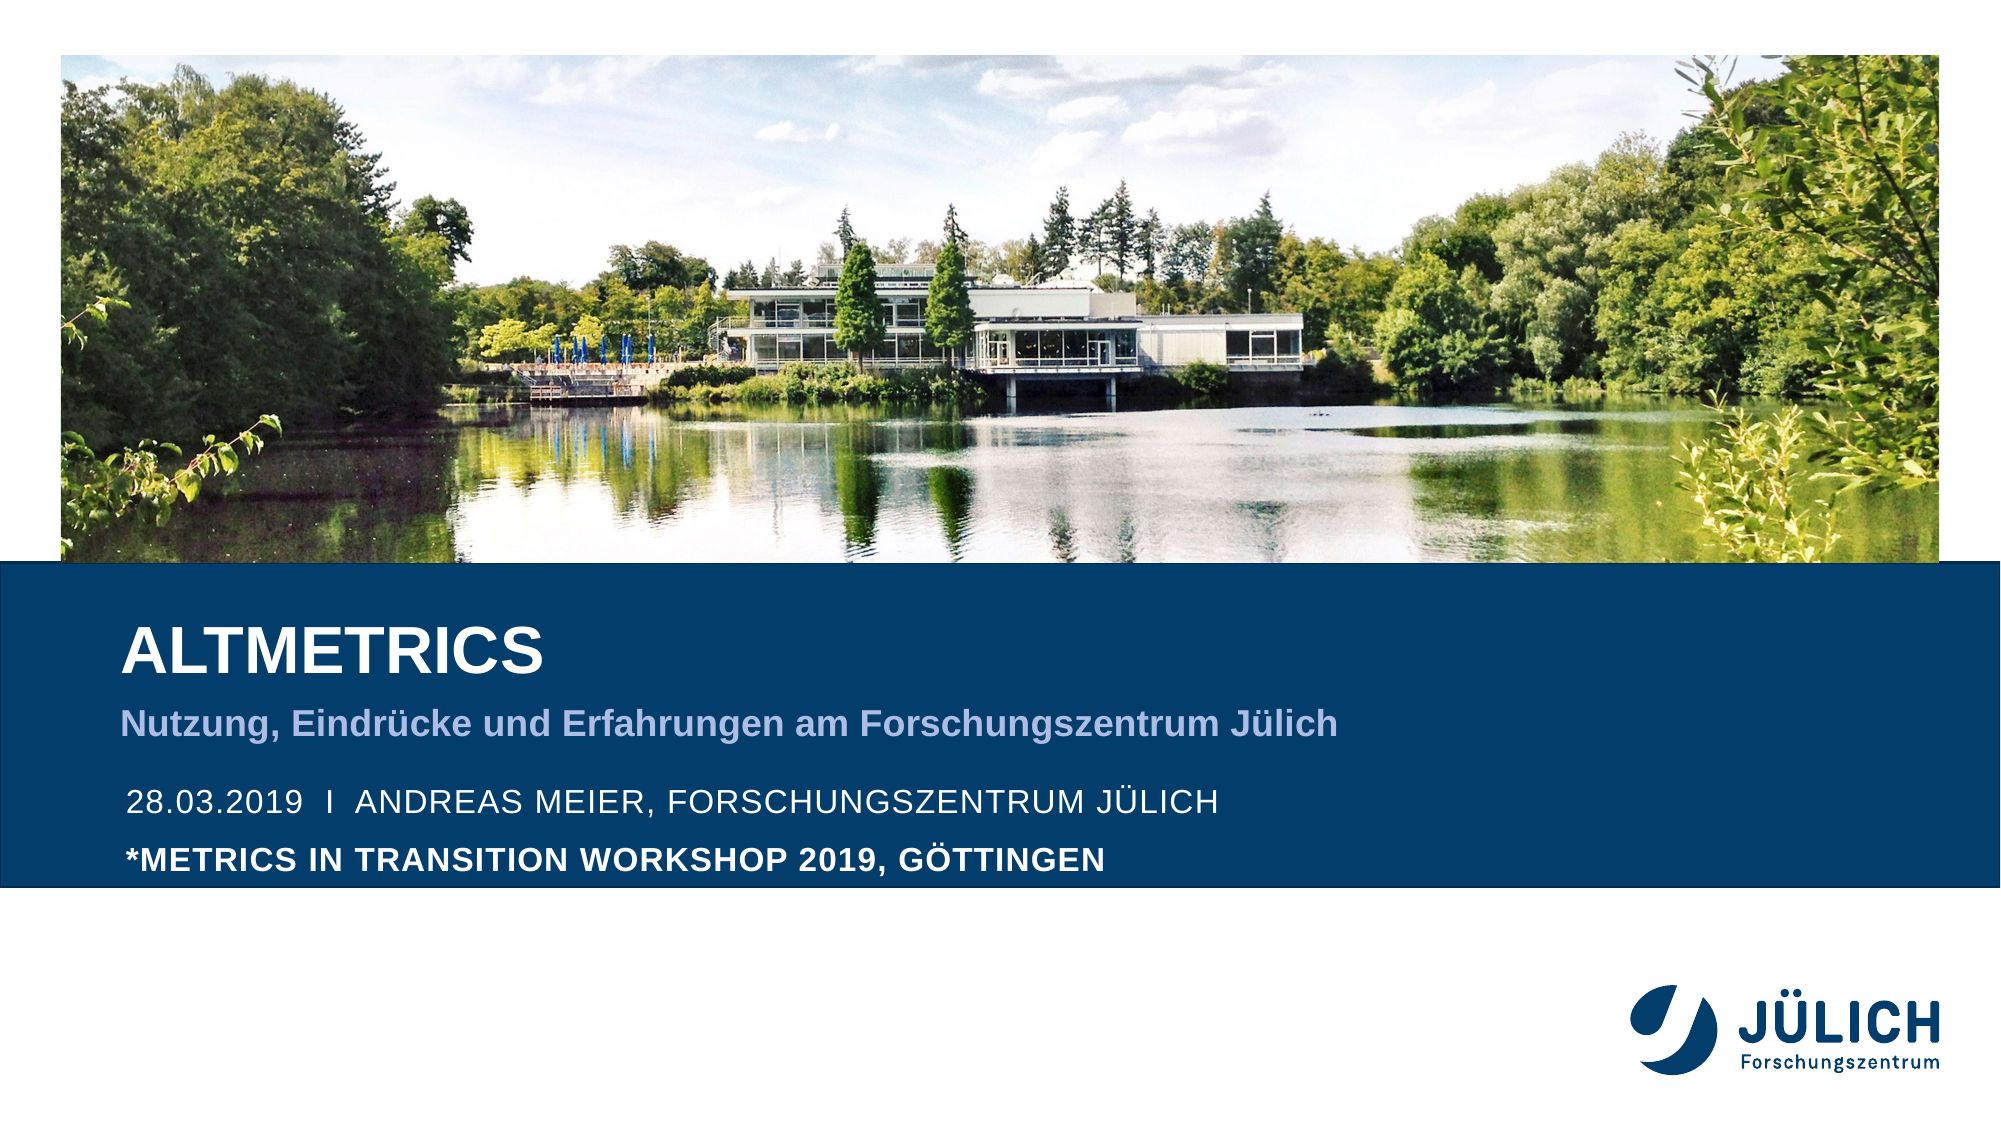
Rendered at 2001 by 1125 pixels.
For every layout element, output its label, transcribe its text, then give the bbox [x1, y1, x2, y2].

list Nutzung, Eindrücke und Erfahrungen am Forschungszentrum Jülich [120, 692, 1880, 783]
subtitle 28.03.2019 I Andreas Meier, Forschungszentrum Jülich *Metrics in Transition Workshop 2019, Göttingen [125, 775, 1886, 882]
title Altmetrics [120, 596, 1880, 692]
picture [60, 55, 1940, 563]
